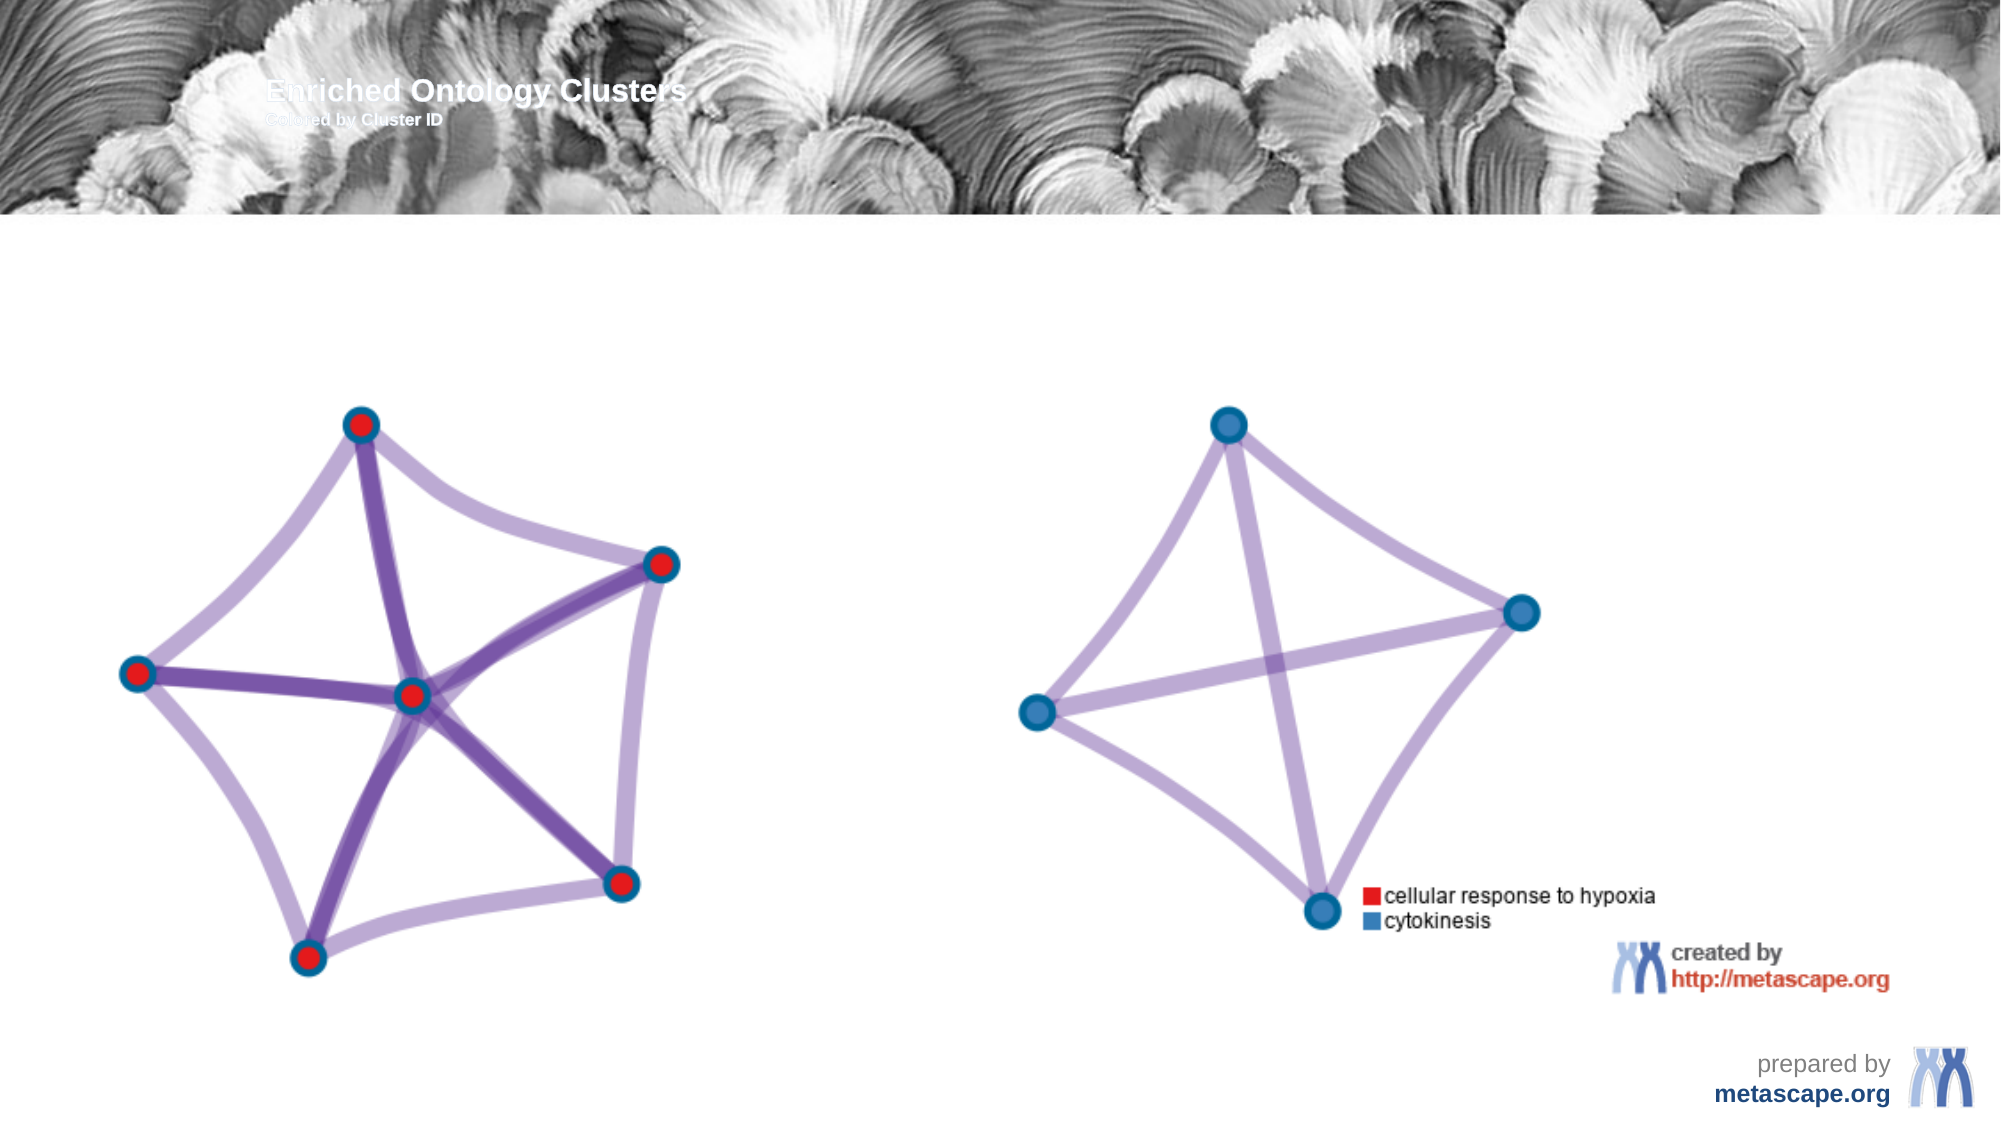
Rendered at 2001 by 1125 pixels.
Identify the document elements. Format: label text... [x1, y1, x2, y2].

picture [0, 0, 2001, 1125]
title Enriched Ontology Clusters Colored by Cluster ID [249, 61, 1600, 137]
